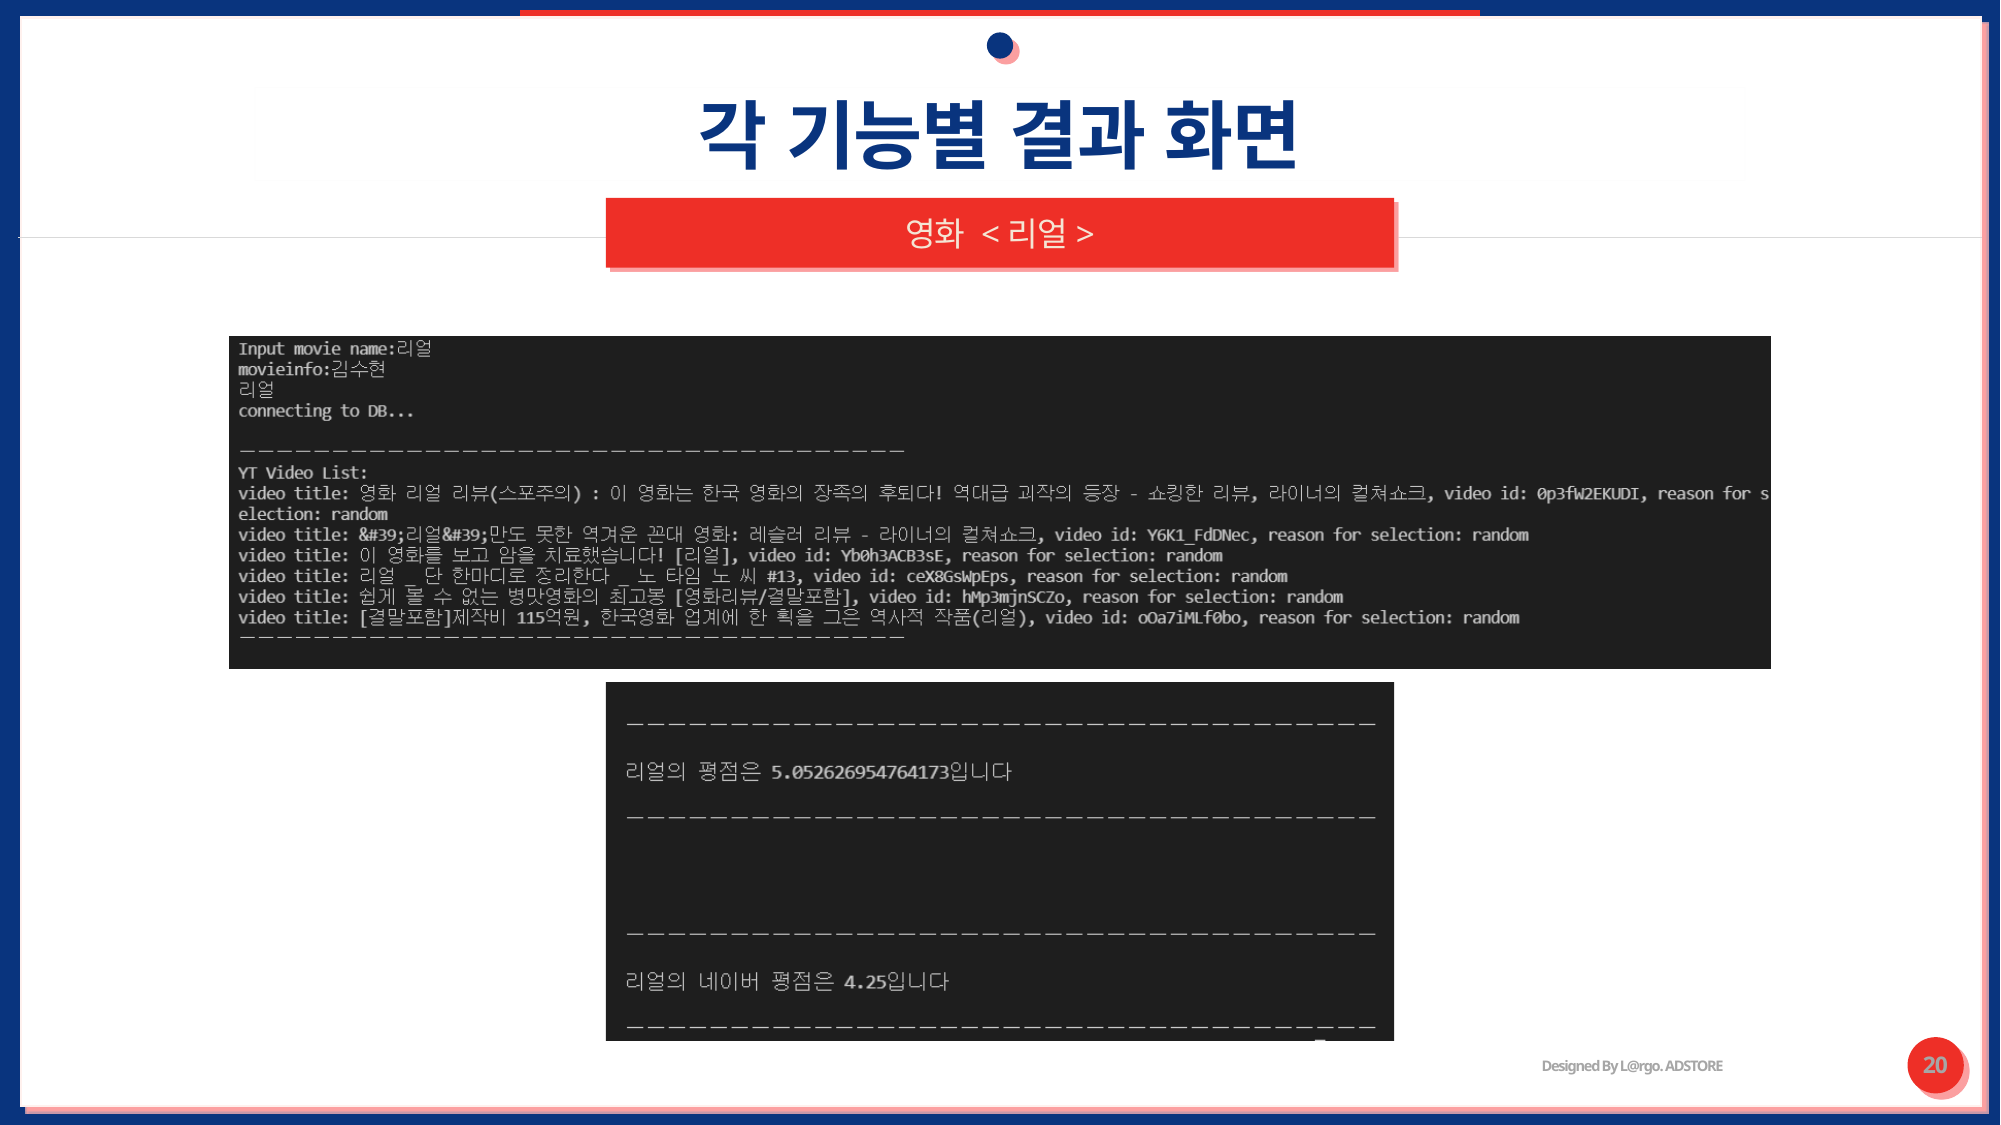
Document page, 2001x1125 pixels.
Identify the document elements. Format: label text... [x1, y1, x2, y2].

slide_number 20 [1888, 1049, 1983, 1084]
subtitle 영화 <리얼> [605, 197, 1395, 237]
subtitle 영화 <리얼> [605, 238, 1395, 268]
picture [605, 682, 1395, 1041]
footer Designed By L@rgo. ADSTORE [1541, 1040, 1895, 1089]
title 각 기능별 결과 화면 [254, 87, 1746, 181]
picture [229, 336, 1771, 669]
